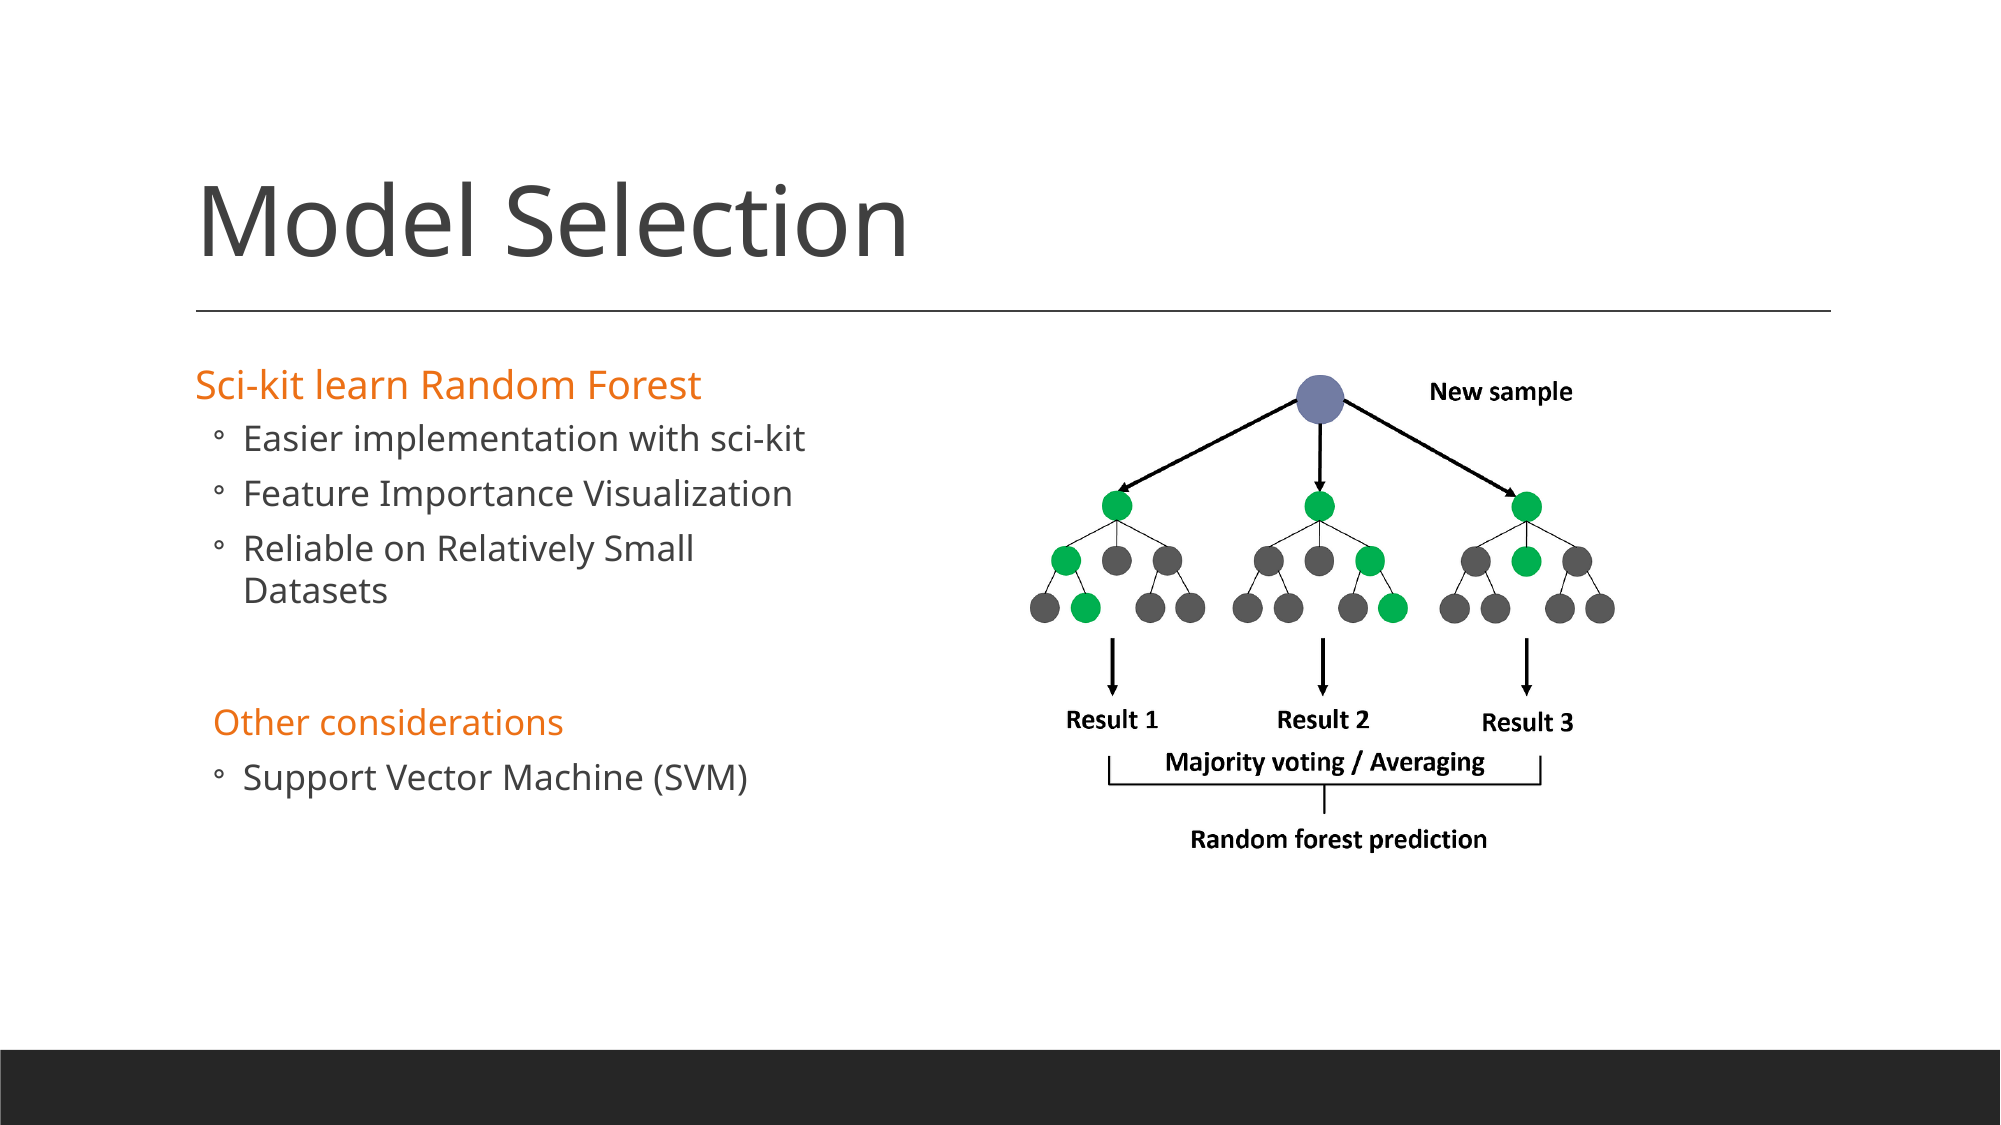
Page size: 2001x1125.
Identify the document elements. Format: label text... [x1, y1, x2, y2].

list Sci-kit learn Random Forest Easier implementation with sci-kit Feature Importance Visualization Reliable on Relatively Small Datasets Other considerations Support Vector Machine (SVM) [180, 347, 831, 963]
title Model Selection [180, 47, 1830, 285]
picture [894, 347, 1788, 898]
